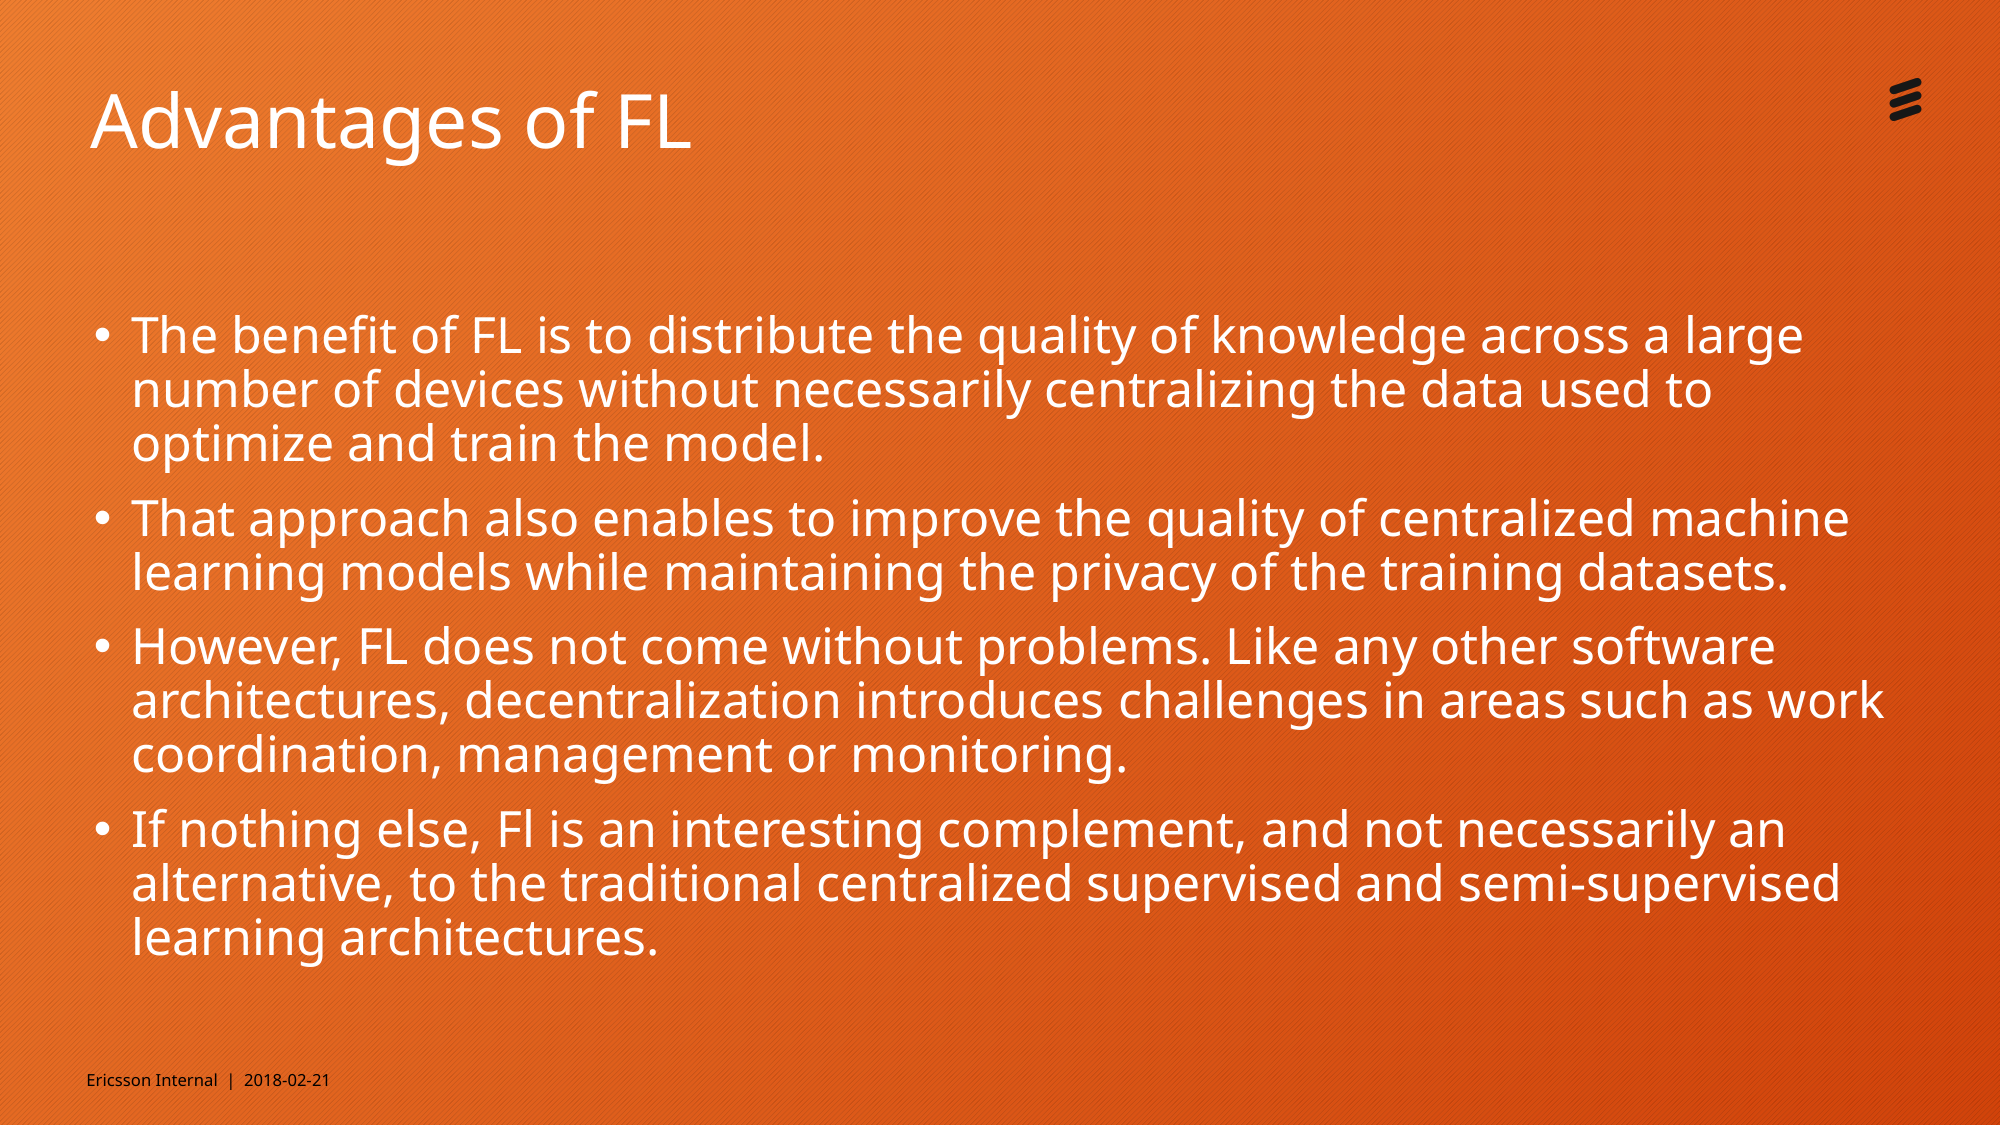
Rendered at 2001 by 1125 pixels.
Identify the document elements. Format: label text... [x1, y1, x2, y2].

list The benefit of FL is to distribute the quality of knowledge across a large number of devices without necessarily centralizing the data used to optimize and train the model. That approach also enables to improve the quality of centralized machine learning models while maintaining the privacy of the training datasets. However, FL does not come without problems. Like any other software architectures, decentralization introduces challenges in areas such as work coordination, management or monitoring. If nothing else, Fl is an interesting complement, and not necessarily an alternative, to the traditional centralized supervised and semi-supervised learning architectures. [78, 302, 1922, 1024]
title Advantages of FL [78, 77, 1450, 256]
picture [1884, 78, 1927, 121]
